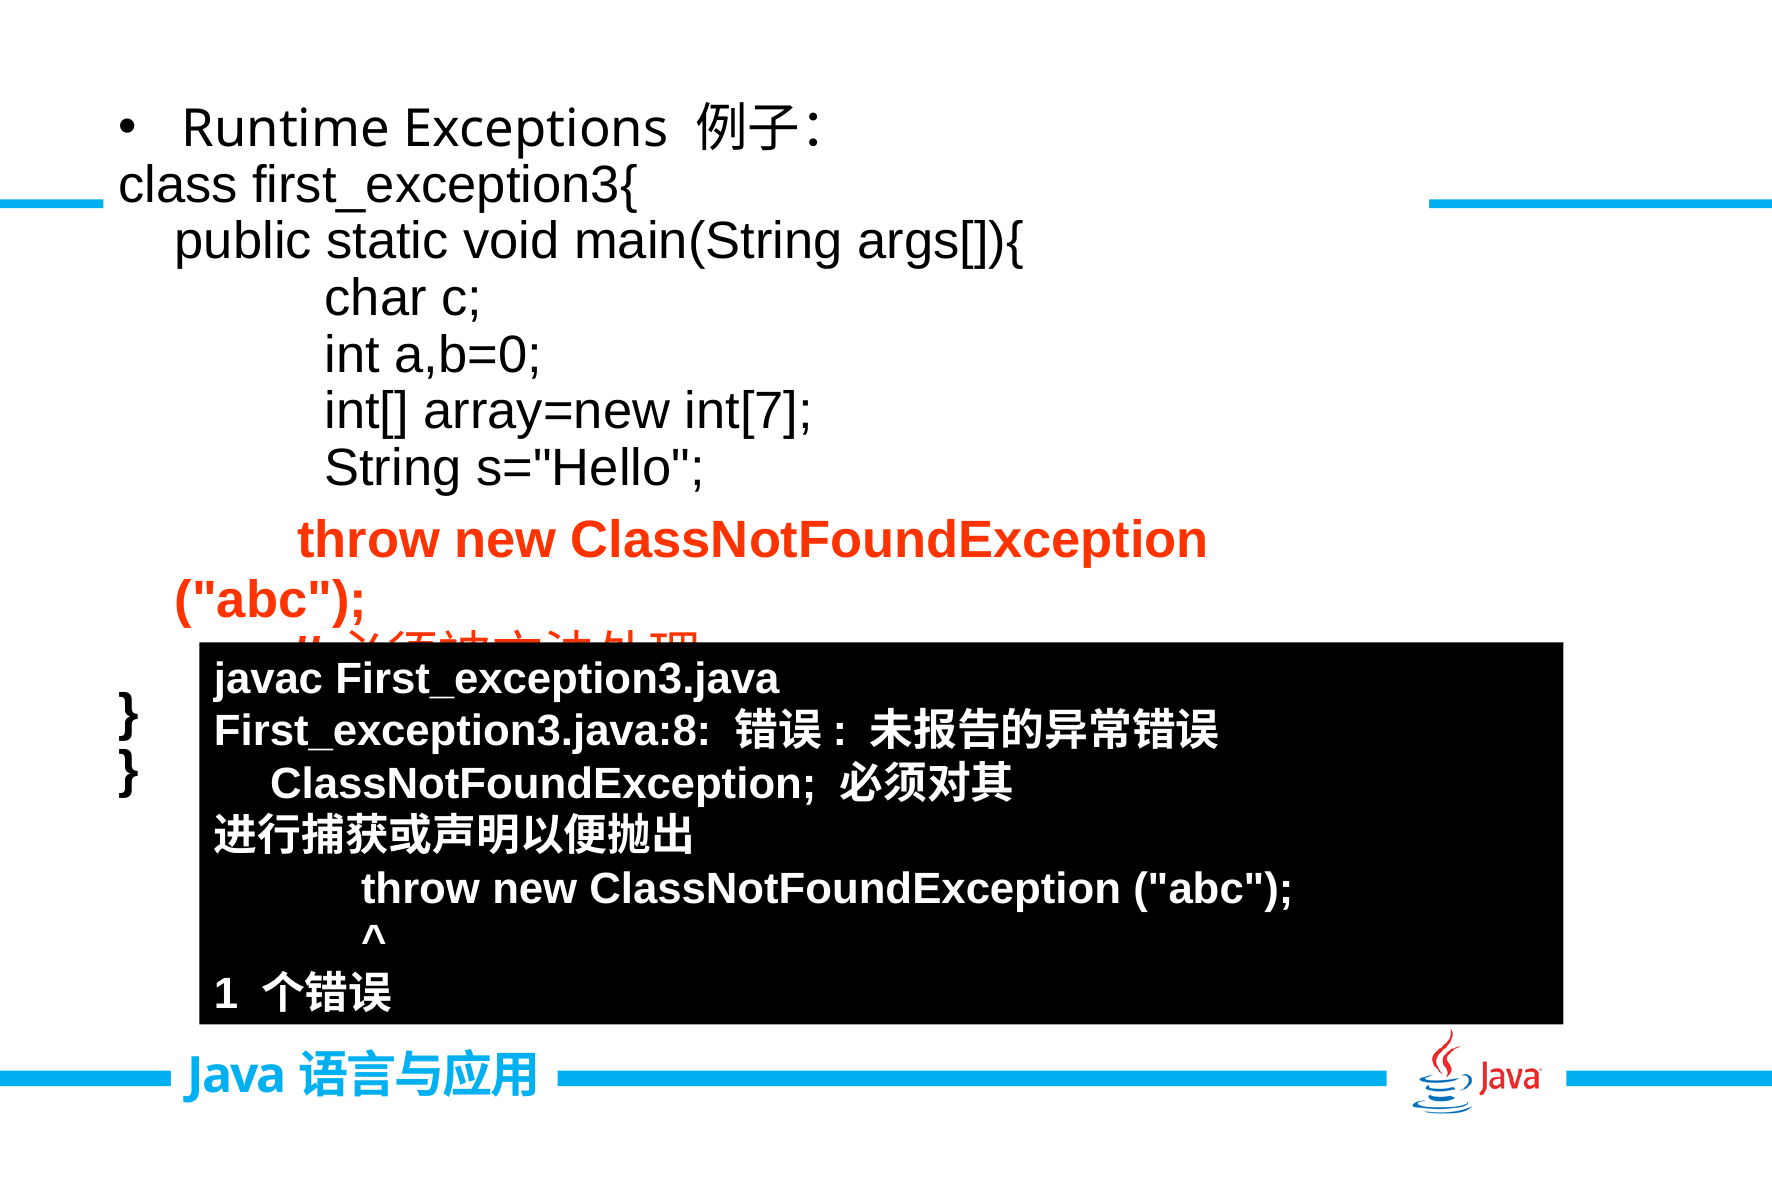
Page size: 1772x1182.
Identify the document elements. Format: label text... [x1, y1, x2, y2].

picture [1386, 1019, 1567, 1094]
text_box javac First_exception3.java First_exception3.java:8: 错误: 未报告的异常错误ClassNotFoundException; 必须对其 进行捕获或声明以便抛出 throw new ClassNotFoundException ("abc"); ^ 1 个错误 [199, 642, 1564, 1025]
slide_number [1269, 1094, 1684, 1158]
text_box Runtime Exceptions 例子： class first_exception3{ public static void main(String args[]){ char c; int a,b=0; int[] array=new int[7]; String s="Hello"; throw new ClassNotFoundException ("abc"); //必须被方法处理 } } [103, 73, 1430, 868]
